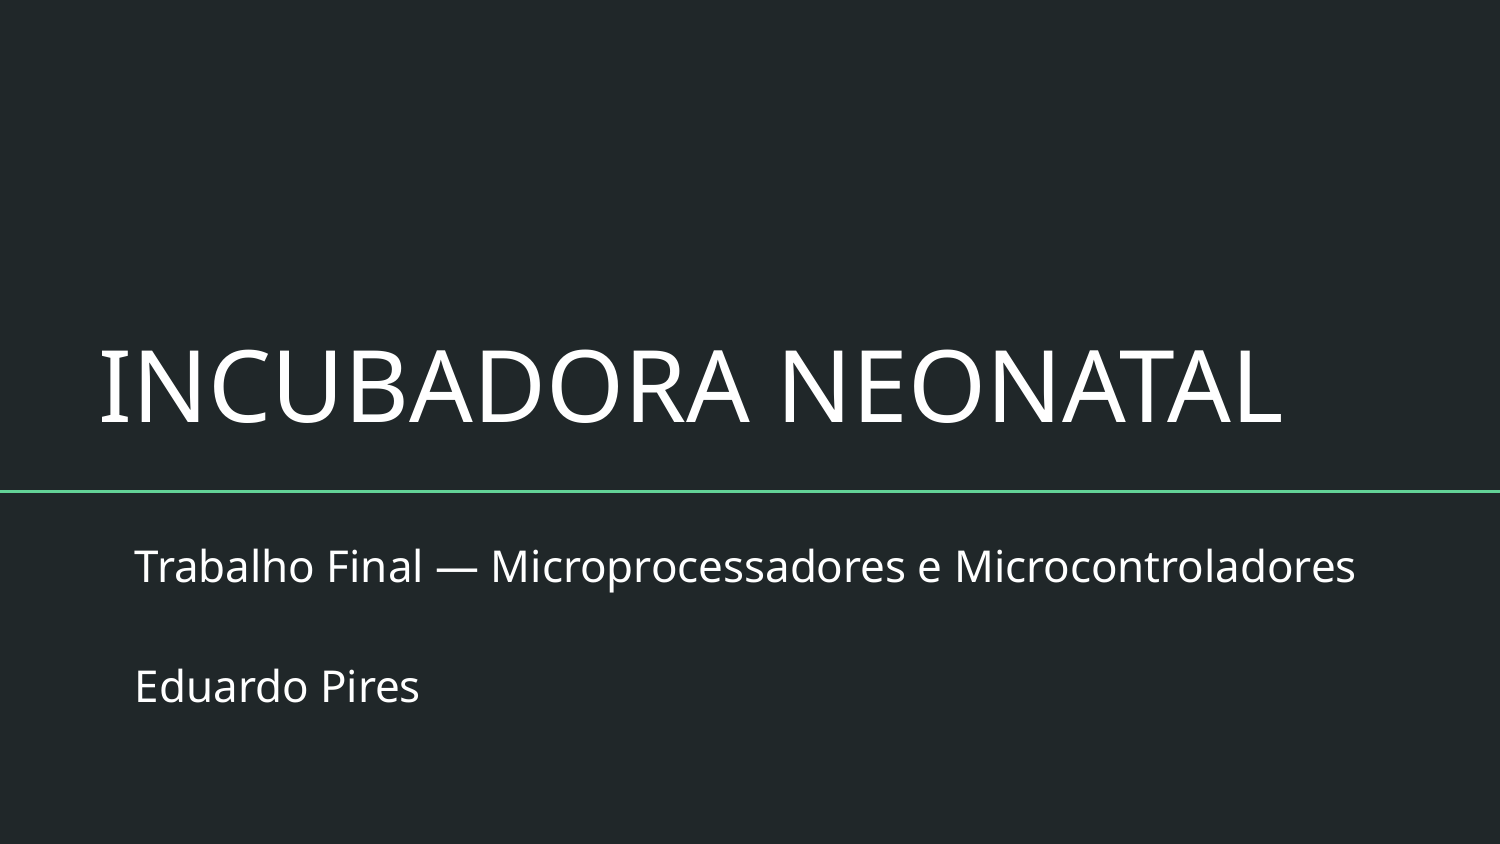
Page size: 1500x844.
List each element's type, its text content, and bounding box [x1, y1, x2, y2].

subtitle Trabalho Final — Microprocessadores e Microcontroladores Eduardo Pires [119, 520, 1381, 740]
title INCUBADORA NEONATAL [83, 206, 1417, 467]
